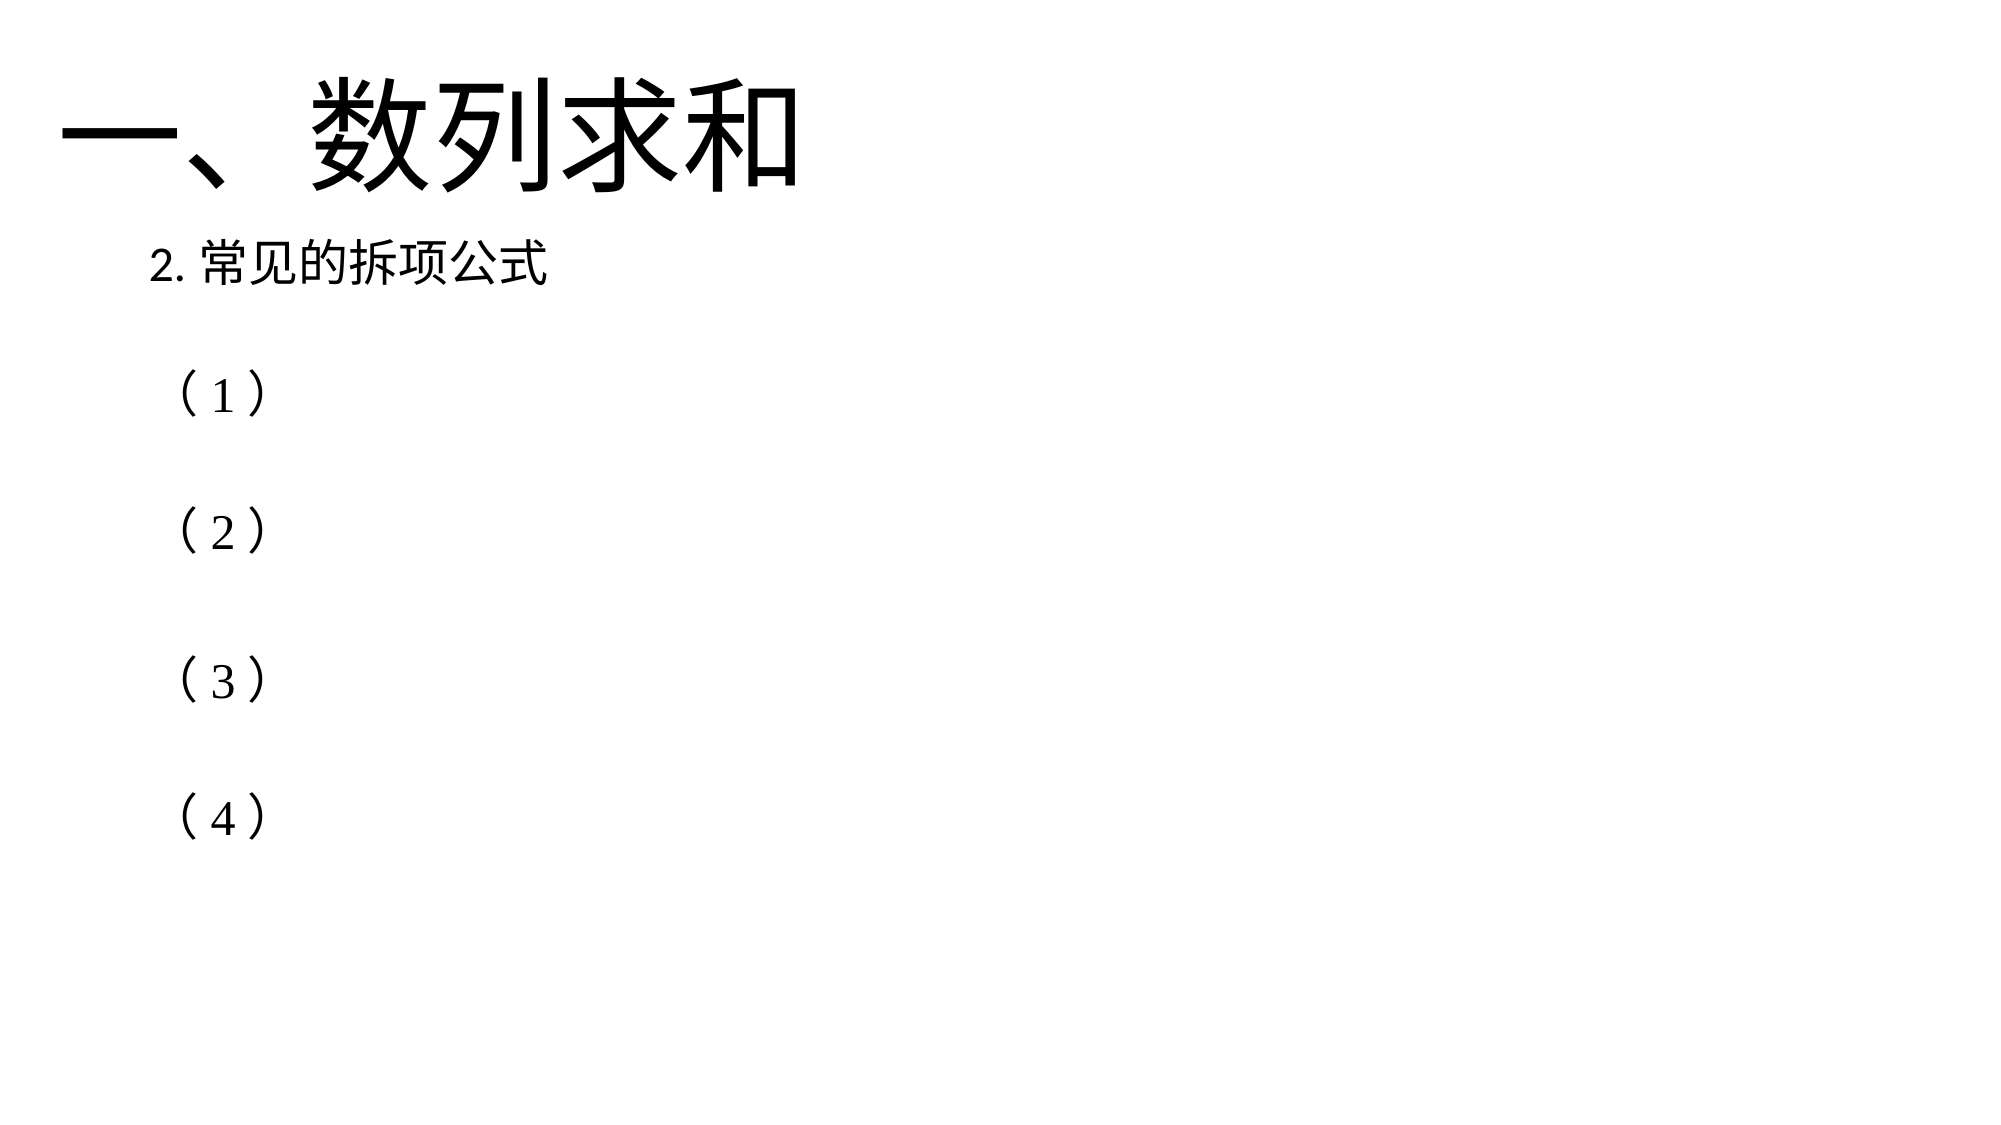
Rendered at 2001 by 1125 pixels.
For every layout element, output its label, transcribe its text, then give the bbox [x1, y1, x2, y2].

subtitle 2.常见的拆项公式 [133, 230, 815, 325]
text_box 一、数列求和 [42, 0, 1570, 218]
